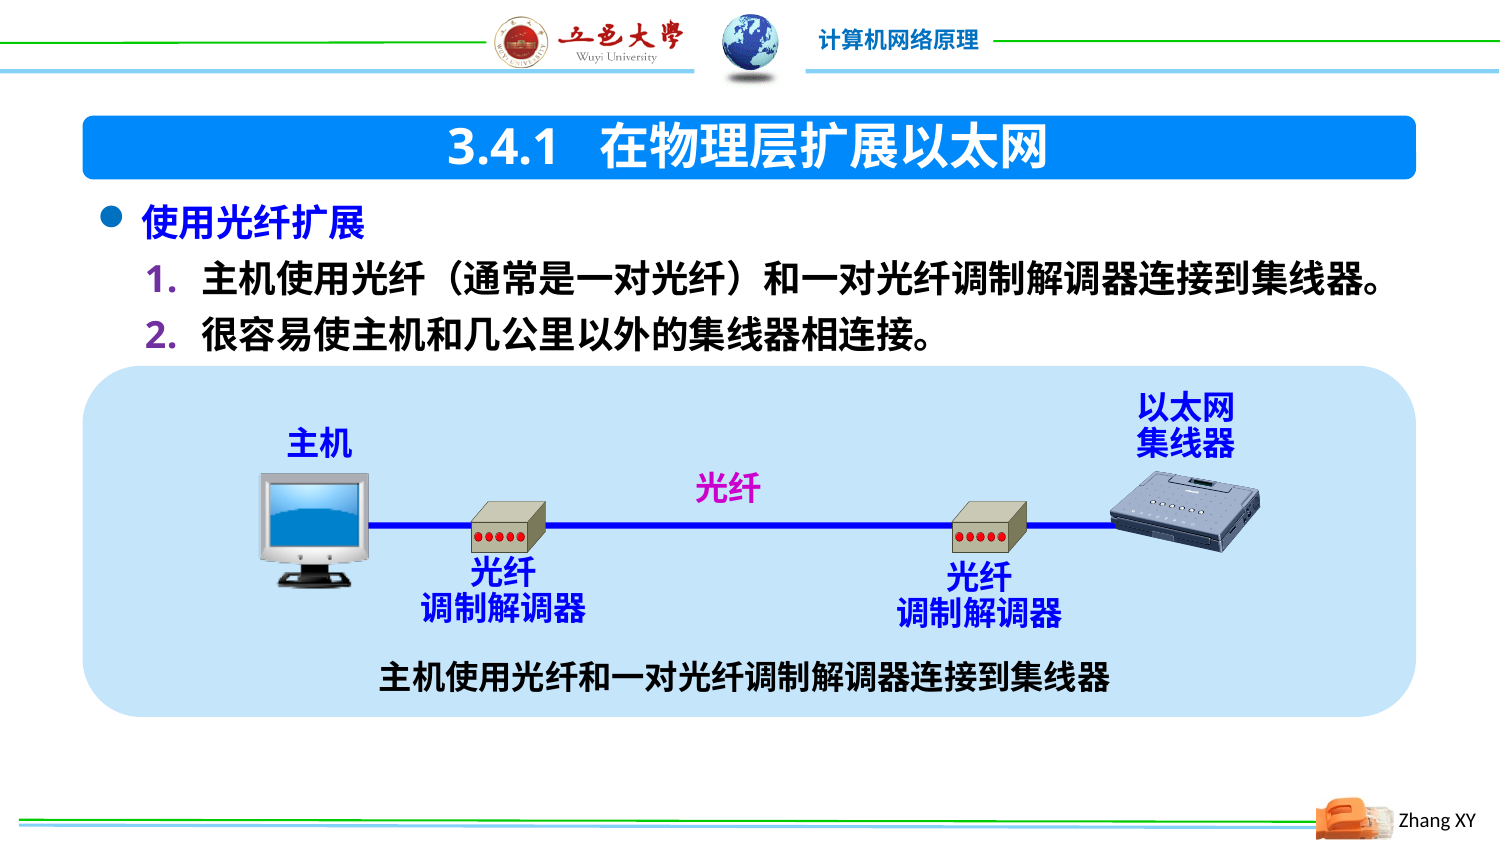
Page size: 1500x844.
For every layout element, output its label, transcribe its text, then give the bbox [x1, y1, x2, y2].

picture [720, 12, 780, 88]
text_box [80, 364, 1419, 720]
text_box 使用光纤扩展 主机使用光纤（通常是一对光纤）和一对光纤调制解调器连接到集线器。 很容易使主机和几公里以外的集线器相连接。 [82, 180, 1416, 364]
picture [253, 468, 377, 593]
text_box [1065, 115, 1417, 180]
picture [494, 15, 697, 69]
text_box [82, 115, 432, 180]
text_box 3.4.1 在物理层扩展以太网 [432, 107, 1065, 180]
picture [1316, 796, 1394, 840]
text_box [270, 382, 1262, 642]
text_box 主机使用光纤和一对光纤调制解调器连接到集线器 [346, 649, 1144, 704]
